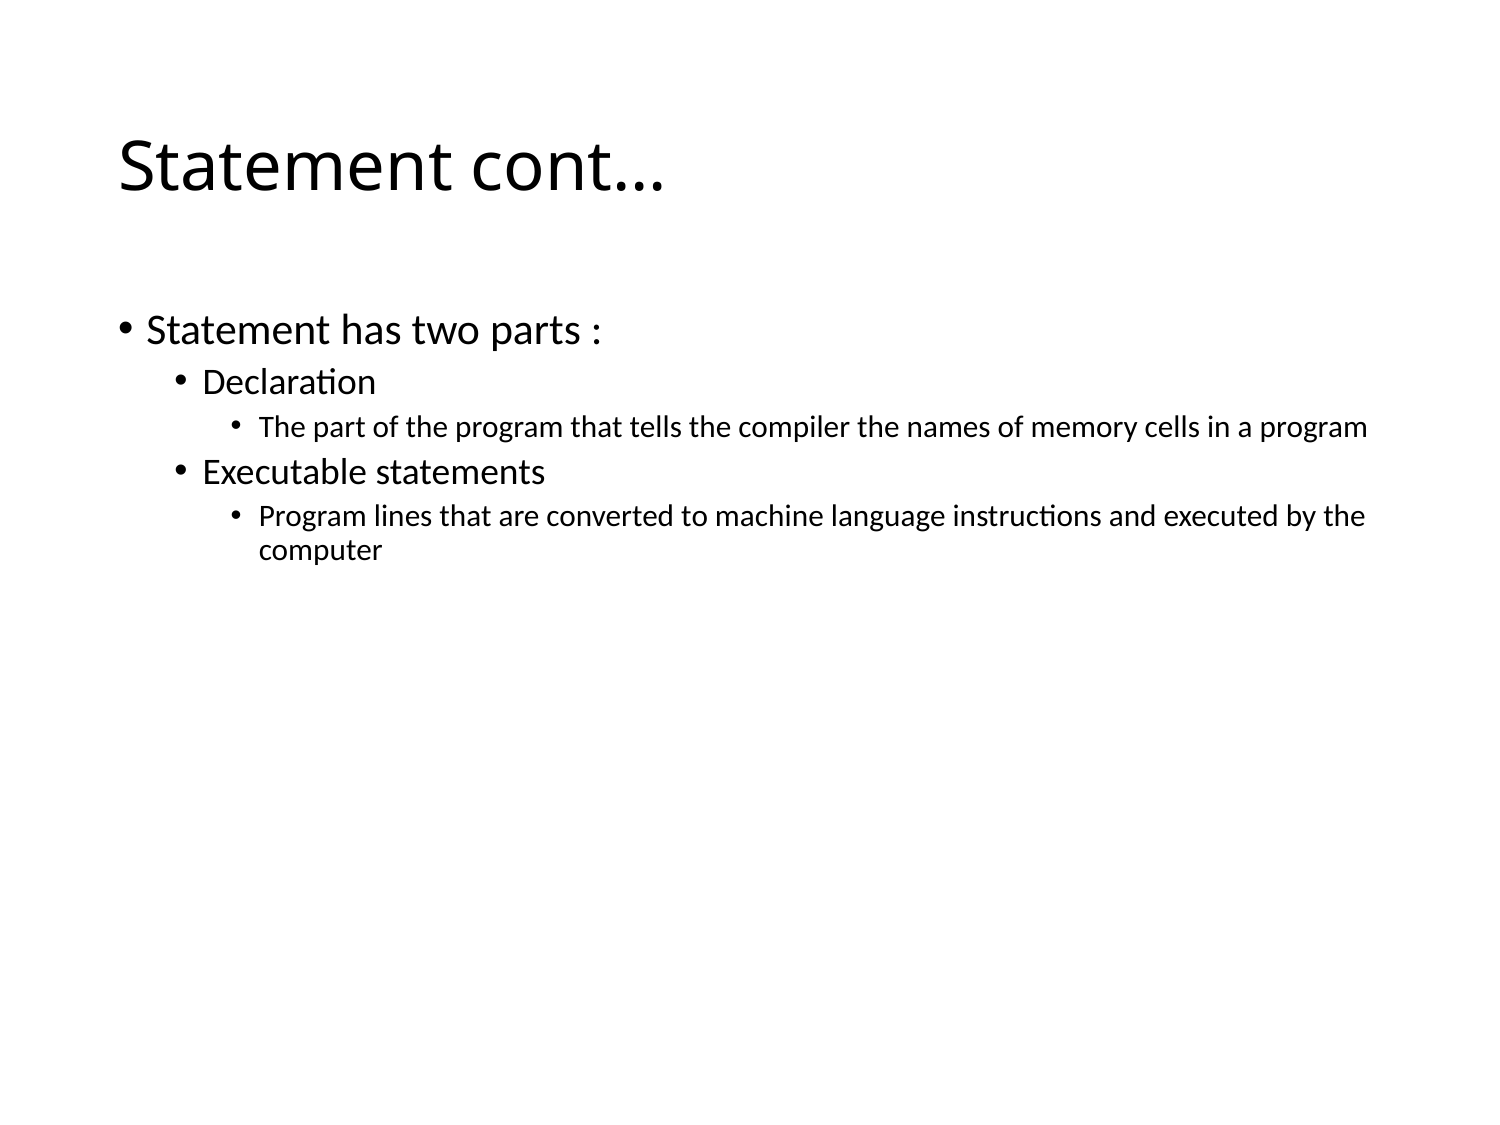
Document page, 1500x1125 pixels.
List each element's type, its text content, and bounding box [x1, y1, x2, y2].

title Statement cont… [102, 59, 1398, 278]
list Statement has two parts : Declaration The part of the program that tells the compiler the names of memory cells in a program Executable statements Program lines that are converted to machine language instructions and executed by the computer [103, 299, 1397, 1014]
